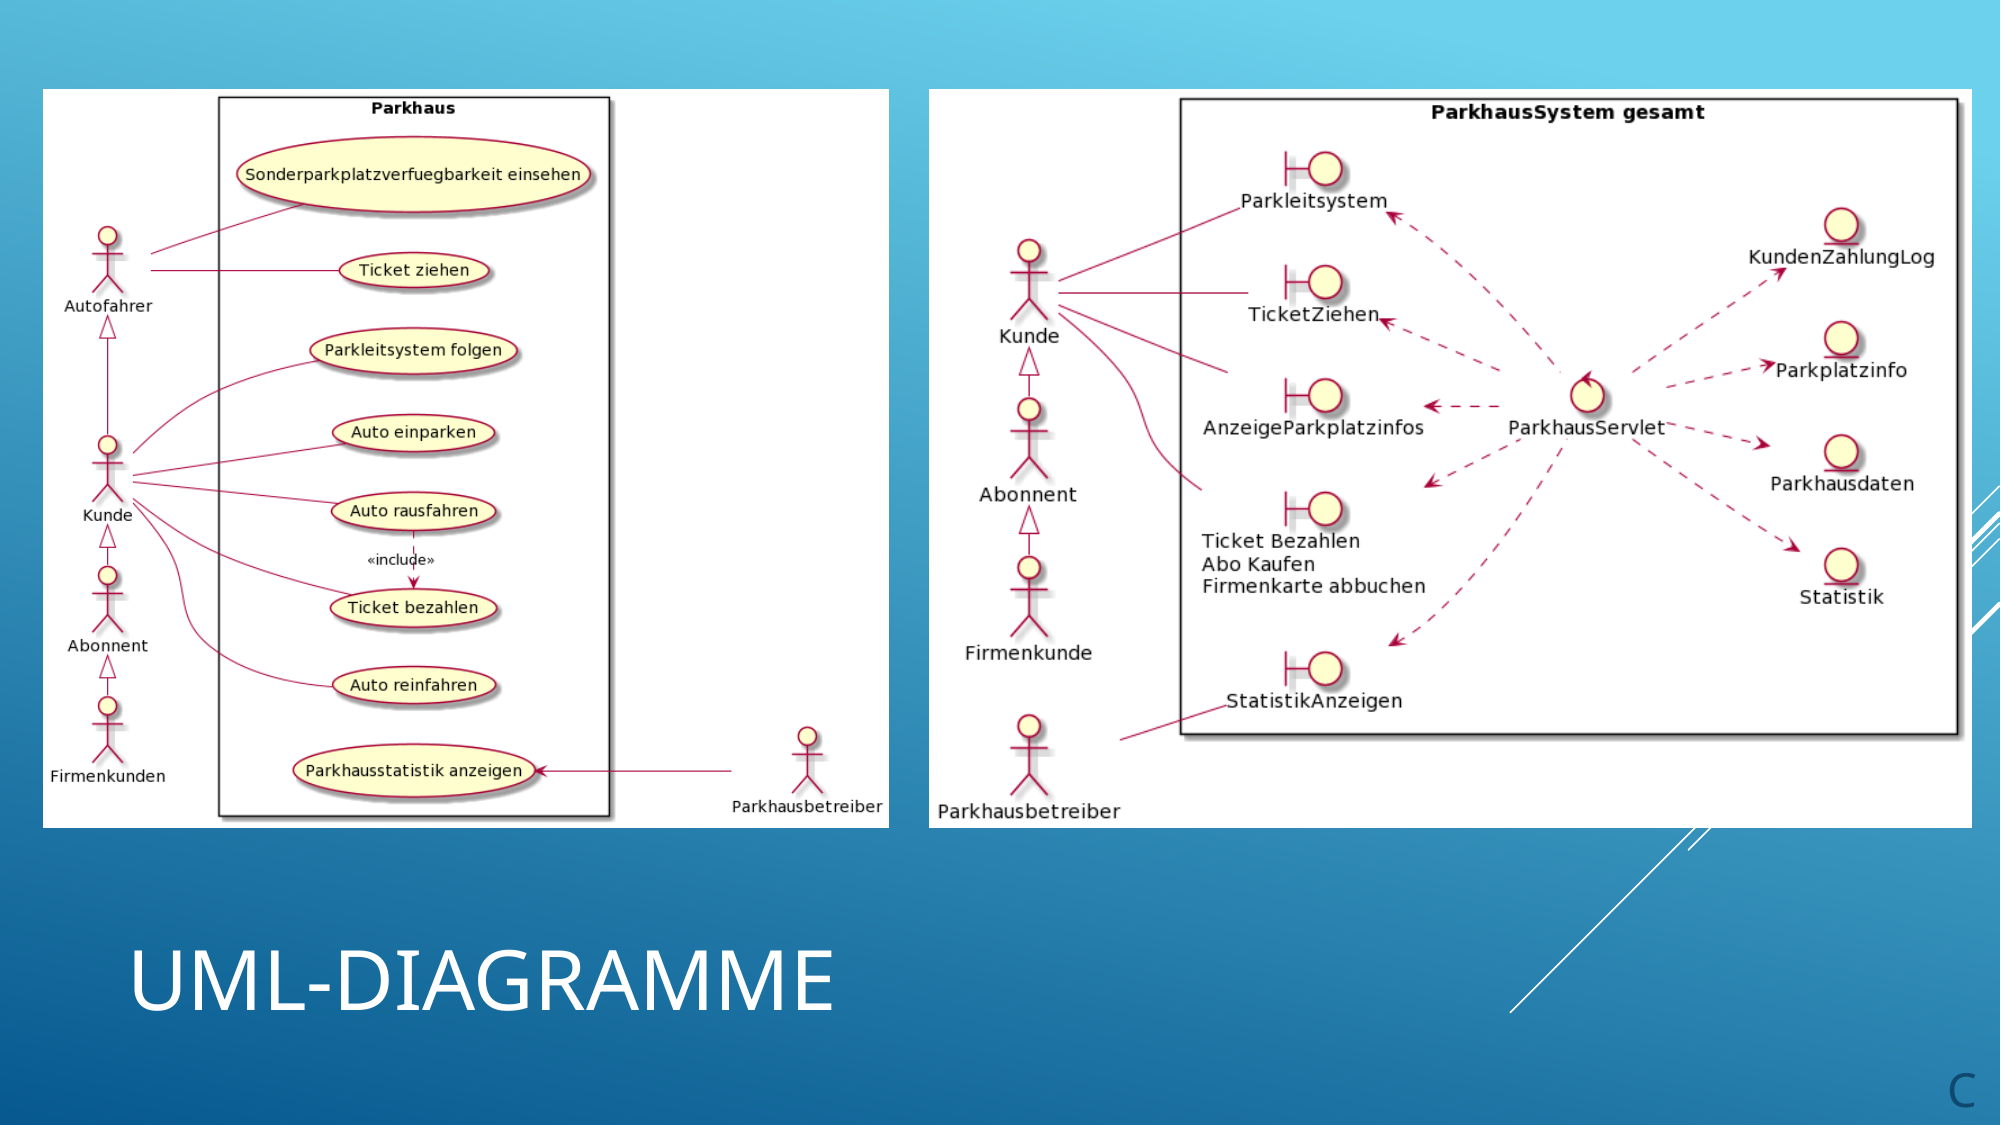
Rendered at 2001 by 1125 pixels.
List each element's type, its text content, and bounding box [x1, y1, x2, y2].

text_box C [1932, 1053, 2000, 1125]
picture [928, 89, 1973, 829]
picture [42, 89, 889, 829]
title UML-diagramme [112, 879, 1513, 1076]
